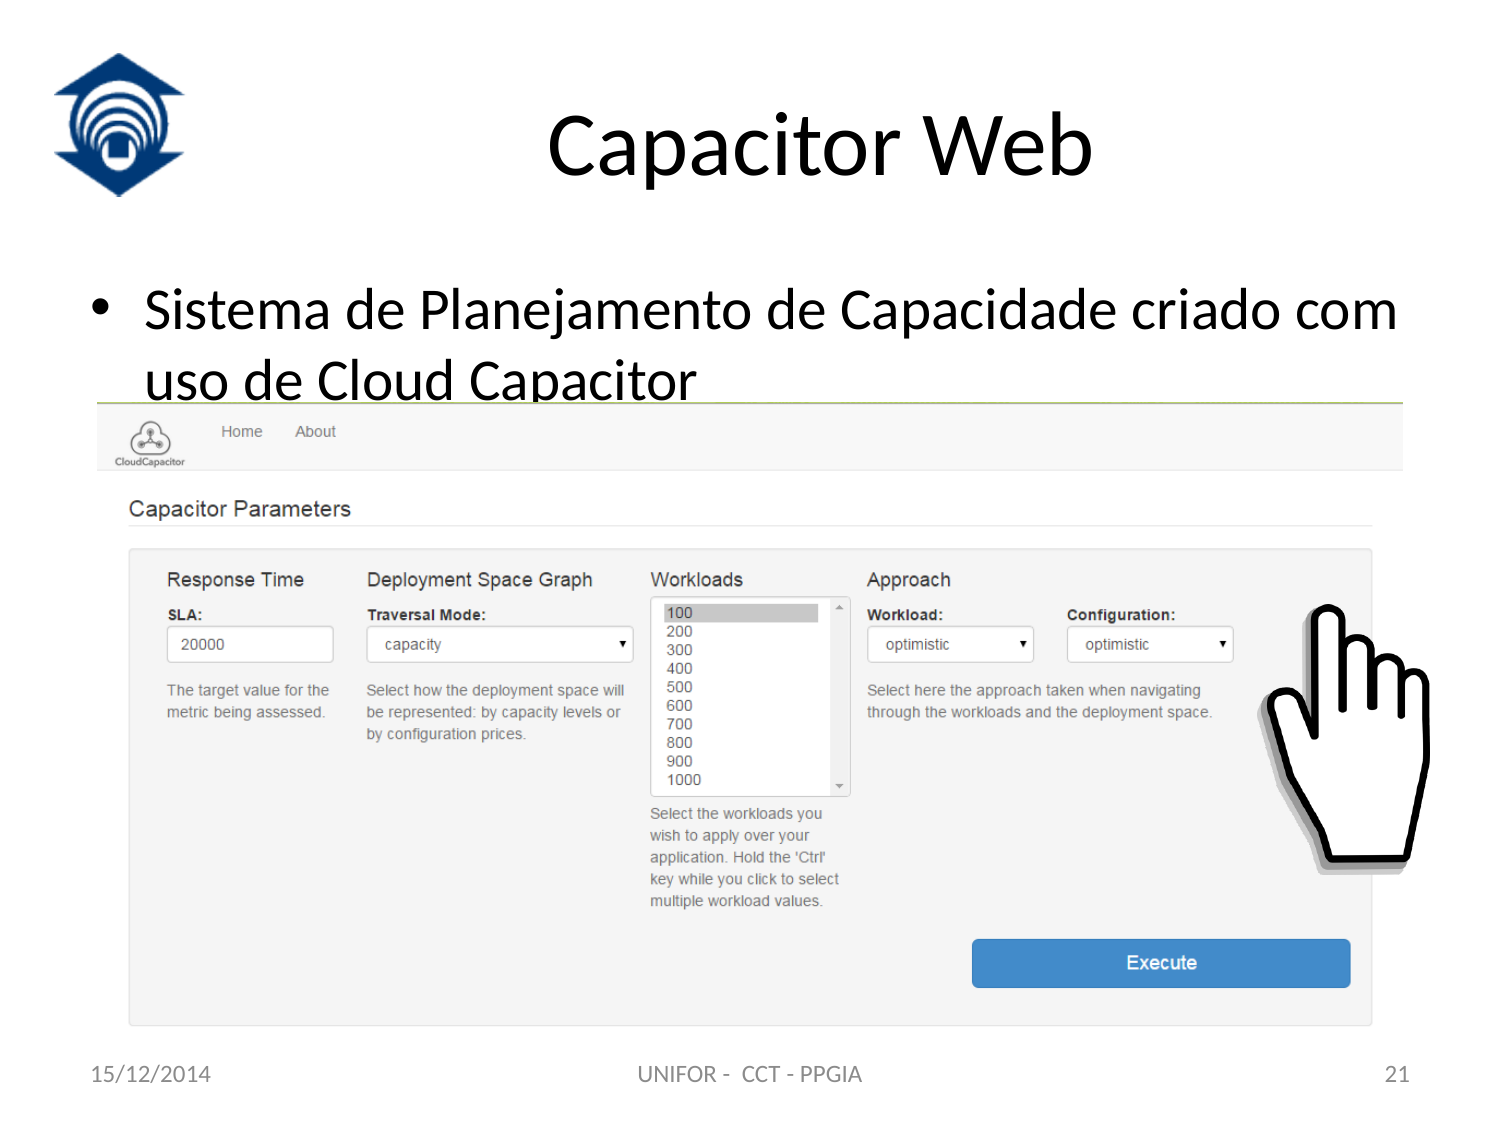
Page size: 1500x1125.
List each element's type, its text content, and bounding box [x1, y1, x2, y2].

slide_number 21 [1074, 1042, 1425, 1103]
picture [52, 53, 195, 197]
picture [97, 402, 1430, 1047]
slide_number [75, 1042, 425, 1103]
title Capacitor Web [218, 45, 1425, 233]
footer UNIFOR - CCT - PPGIA [512, 1055, 988, 1103]
list Sistema de Planejamento de Capacidade criado com uso de Cloud Capacitor [75, 262, 1425, 421]
